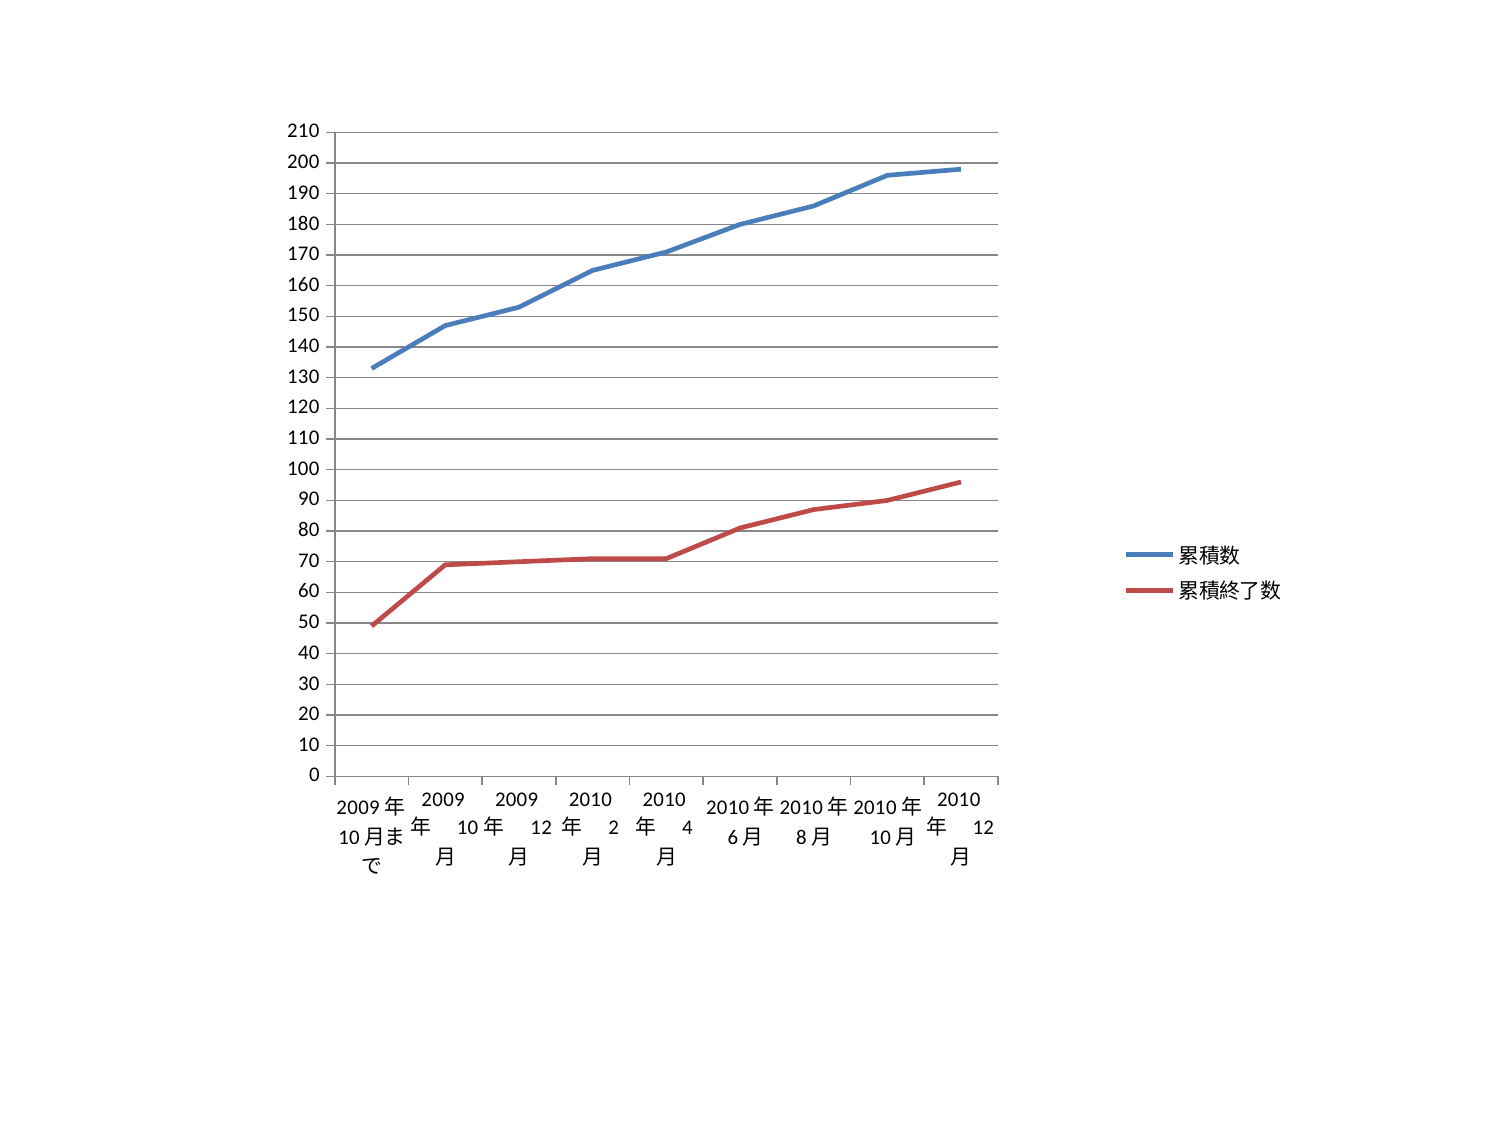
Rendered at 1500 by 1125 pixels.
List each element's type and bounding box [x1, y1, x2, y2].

chart [206, 113, 1301, 1033]
